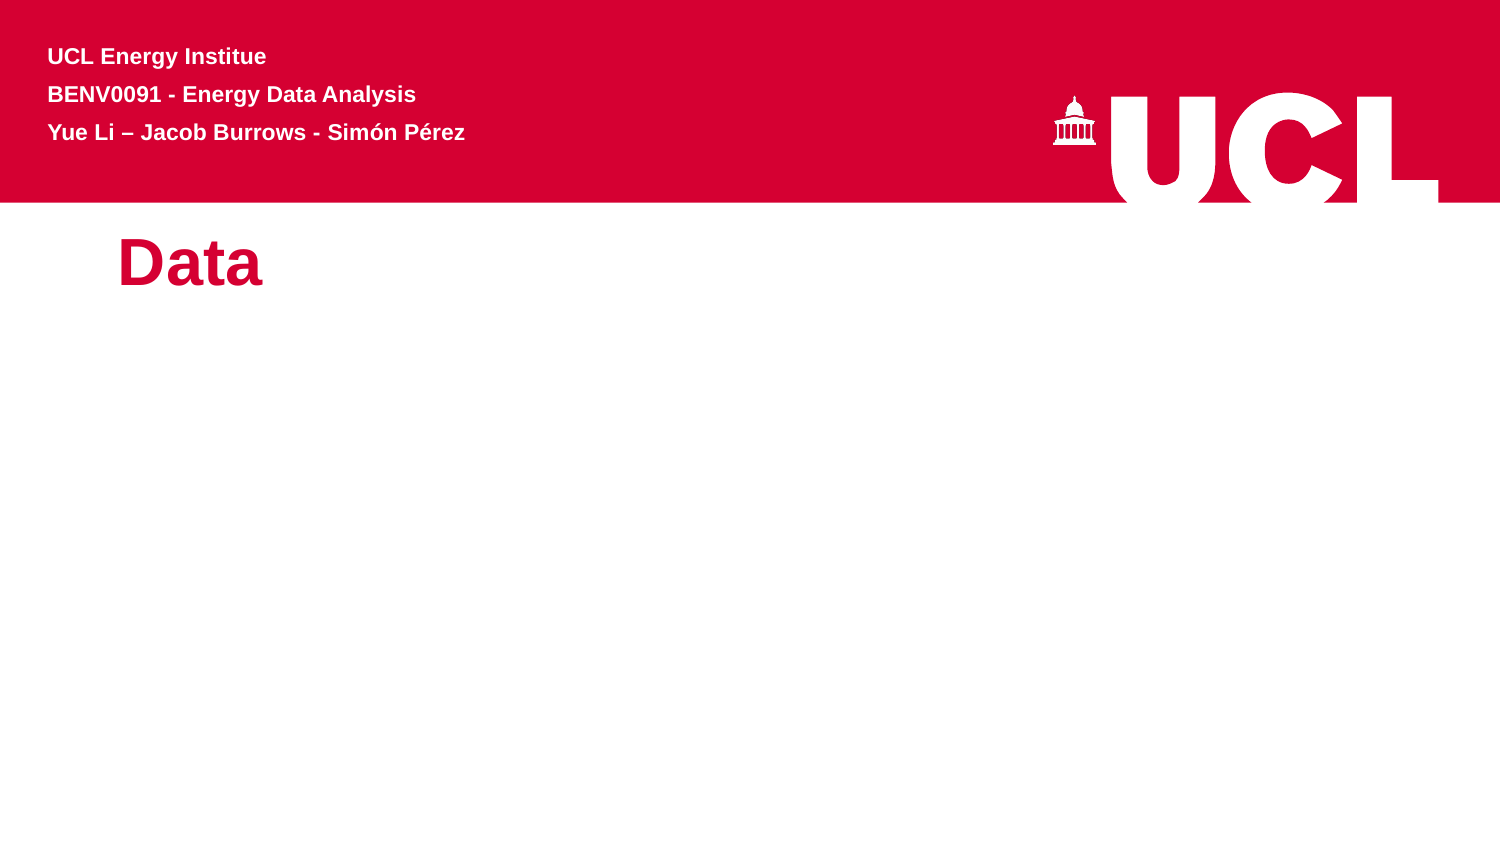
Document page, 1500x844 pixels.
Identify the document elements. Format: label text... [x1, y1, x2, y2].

list UCL Energy Institue BENV0091 - Energy Data Analysis Yue Li – Jacob Burrows - Simón Pérez [47, 47, 948, 96]
picture [1053, 95, 1096, 145]
title Data [103, 220, 1397, 384]
